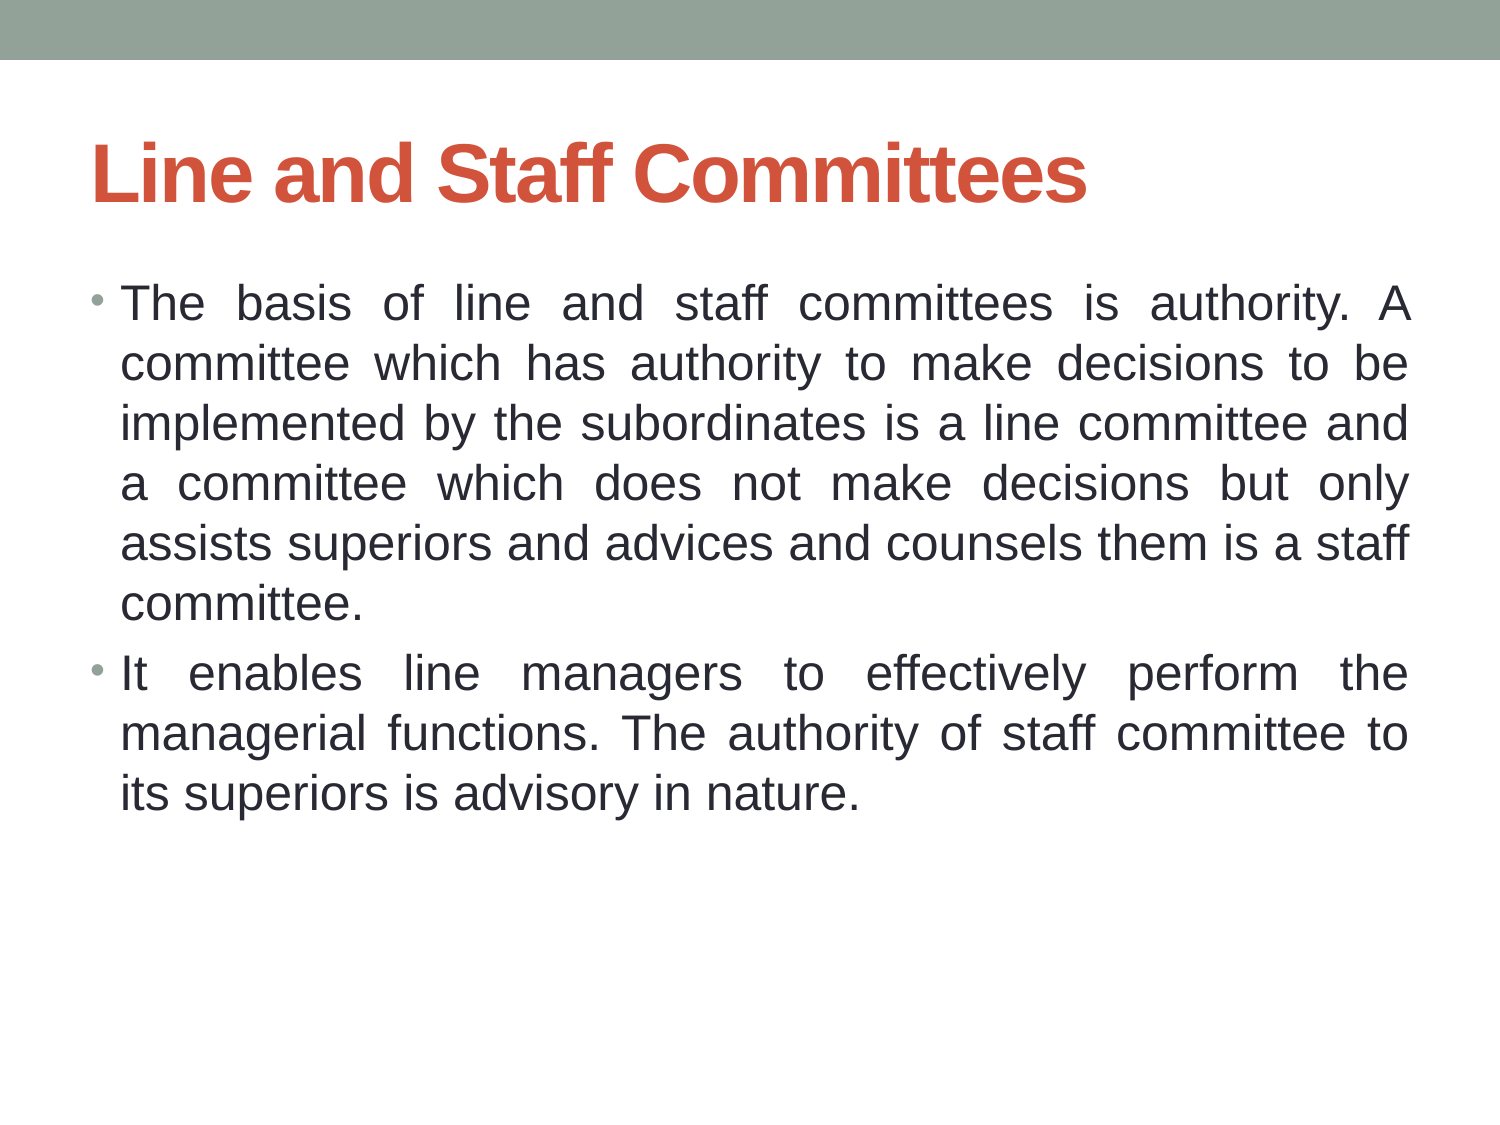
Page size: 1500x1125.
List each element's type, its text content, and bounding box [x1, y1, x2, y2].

list The basis of line and staff committees is authority. A committee which has authority to make decisions to be implemented by the subordinates is a line committee and a committee which does not make decisions but only assists superiors and advices and counsels them is a staff committee. It enables line managers to effectively perform the managerial functions. The authority of staff committee to its superiors is advisory in nature. [75, 262, 1425, 1063]
title Line and Staff Committees [75, 87, 1425, 250]
